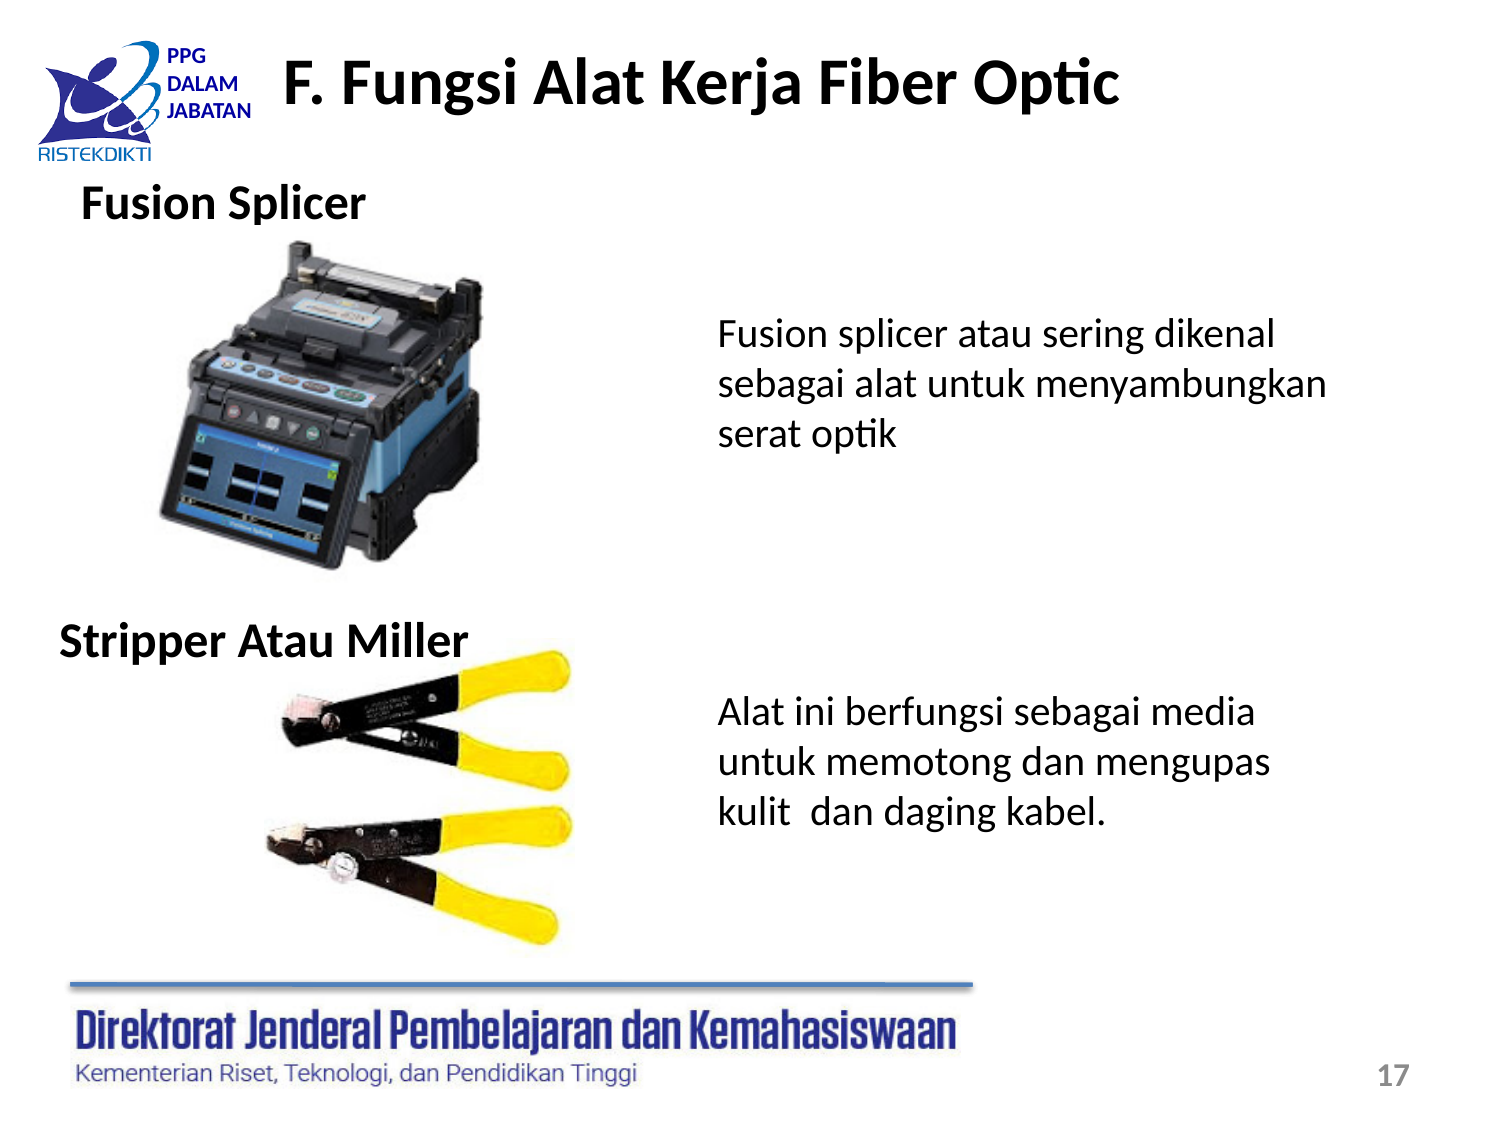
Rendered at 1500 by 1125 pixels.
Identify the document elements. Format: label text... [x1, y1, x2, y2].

picture [109, 225, 536, 587]
text_box Fusion splicer atau sering dikenal sebagai alat untuk menyambungkan serat optik [702, 298, 1353, 464]
text_box Alat ini berfungsi sebagai media untuk memotong dan mengupas kulit dan daging kabel. [702, 676, 1336, 842]
text_box F. Fungsi Alat Kerja Fiber Optic [268, 30, 1137, 126]
slide_number 17 [1074, 1042, 1425, 1103]
picture [35, 35, 164, 164]
picture [264, 638, 575, 958]
picture [70, 996, 961, 1089]
text_box Stripper Atau Miller [44, 600, 485, 676]
text_box Fusion Splicer [66, 162, 383, 297]
